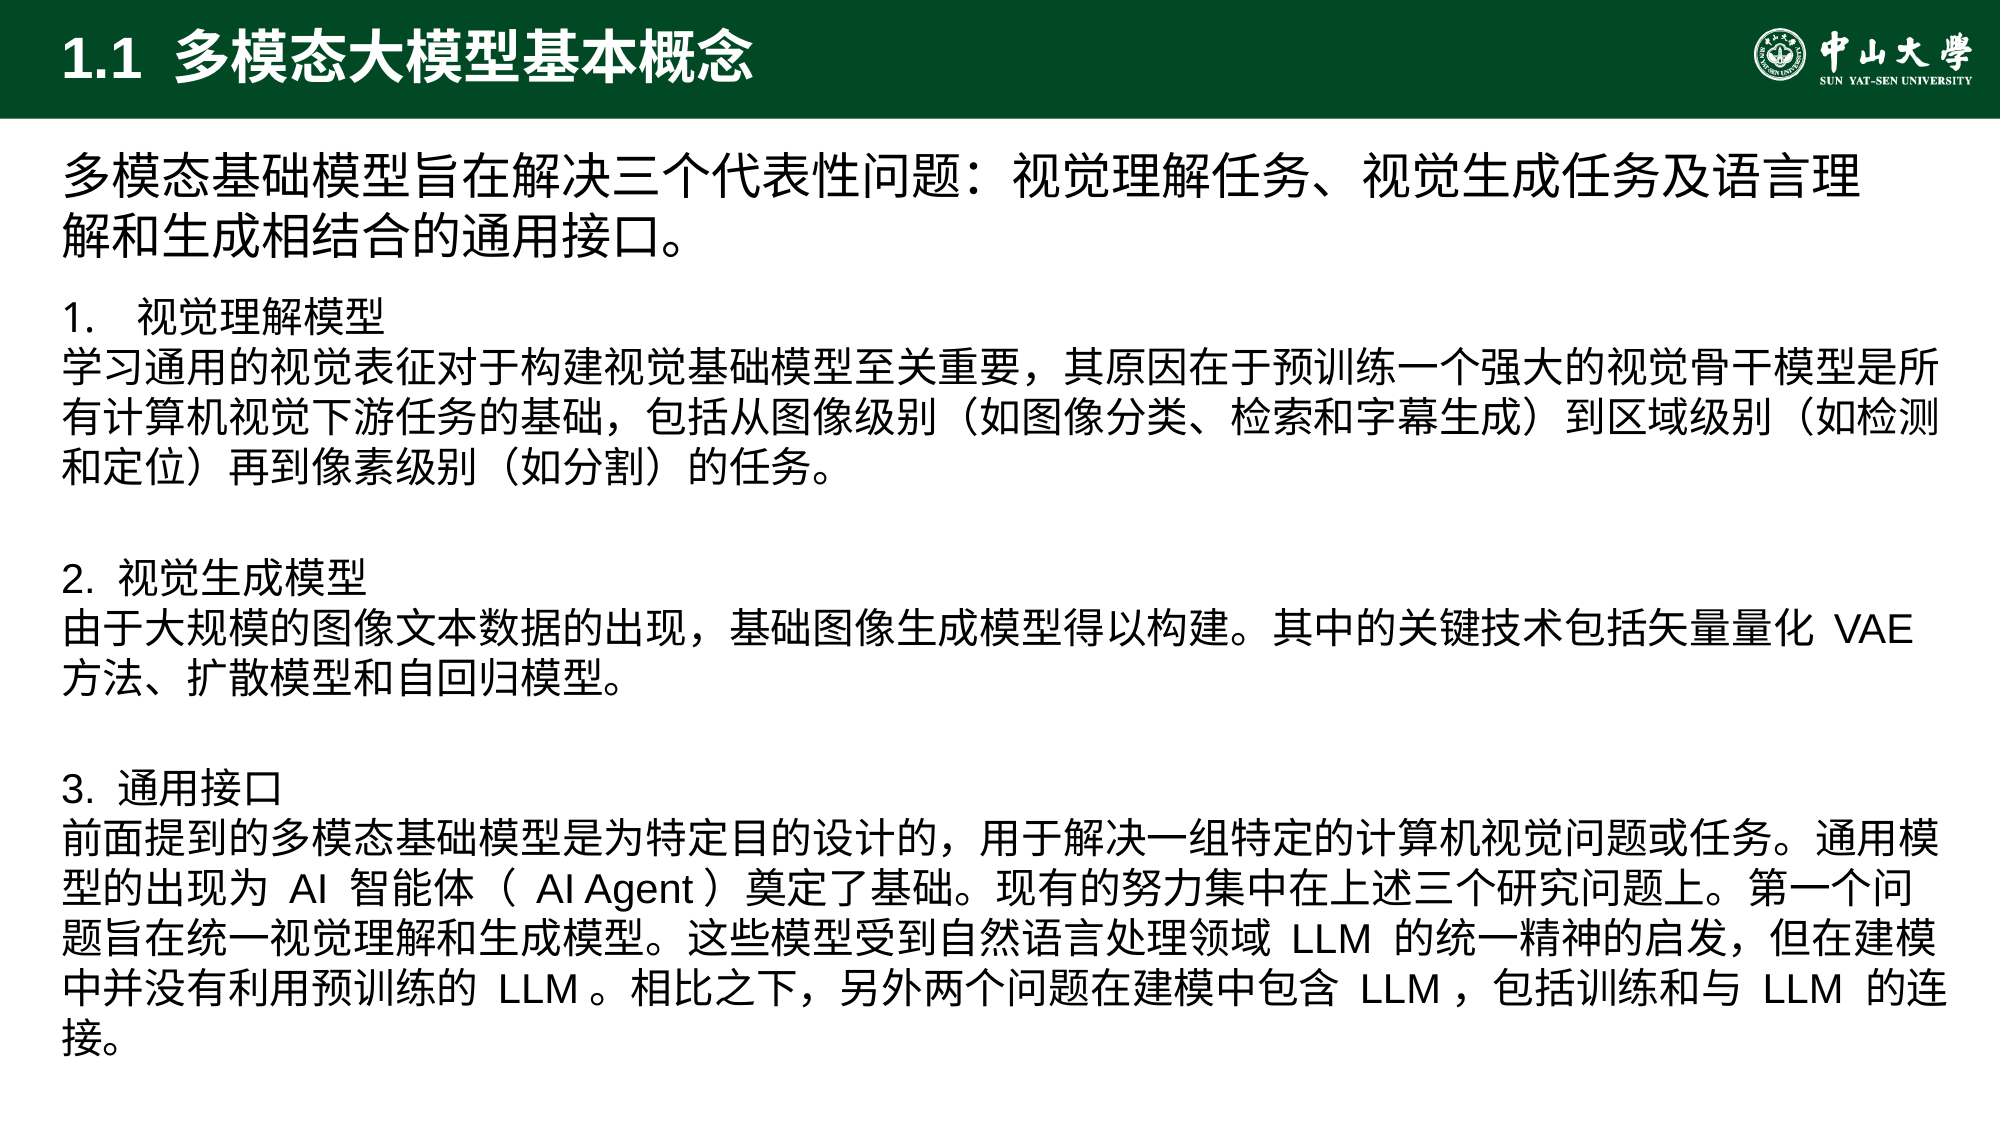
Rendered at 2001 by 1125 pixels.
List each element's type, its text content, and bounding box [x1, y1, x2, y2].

picture [1740, 11, 2000, 107]
text_box 视觉理解模型 学习通用的视觉表征对于构建视觉基础模型至关重要，其原因在于预训练一个强大的视觉骨干模型是所有计算机视觉下游任务的基础，包括从图像级别（如图像分类、检索和字幕生成）到区域级别（如检测和定位）再到像素级别（如分割）的任务。 [46, 282, 1970, 498]
text_box 多模态基础模型旨在解决三个代表性问题：视觉理解任务、视觉生成任务及语言理解和生成相结合的通用接口。 [46, 137, 1896, 272]
text_box 2. 视觉生成模型 由于大规模的图像文本数据的出现，基础图像生成模型得以构建。其中的关键技术包括矢量量化 VAE 方法、扩散模型和自回归模型。 [46, 544, 1970, 709]
text_box 3. 通用接口 前面提到的多模态基础模型是为特定目的设计的，用于解决一组特定的计算机视觉问题或任务。通用模型的出现为 AI 智能体（ AI Agent）奠定了基础。现有的努力集中在上述三个研究问题上。第一个问题旨在统一视觉理解和生成模型。这些模型受到自然语言处理领域 LLM 的统一精神的启发，但在建模中并没有利用预训练的 LLM。相比之下，另外两个问题在建模中包含 LLM，包括训练和与 LLM 的连接。 [46, 754, 1970, 1070]
title 1.1 多模态大模型基本概念 [46, 0, 1723, 119]
